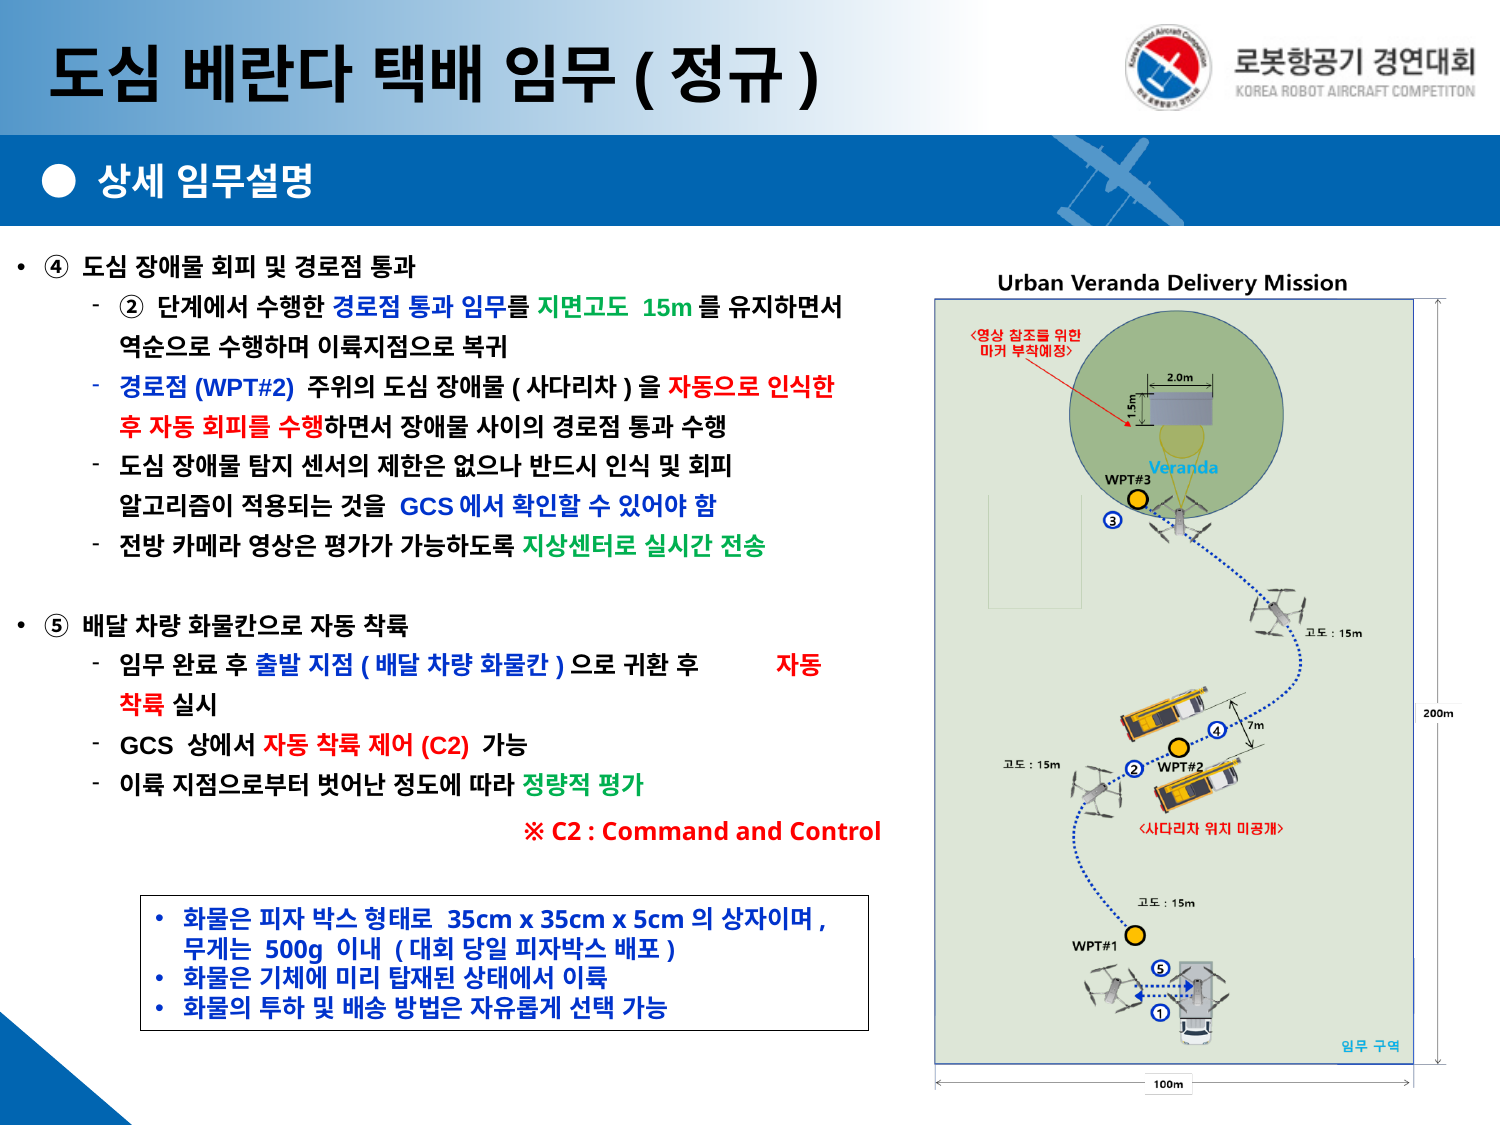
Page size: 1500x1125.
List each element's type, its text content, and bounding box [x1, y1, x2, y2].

text_box ● 상세 임무설명 [25, 150, 330, 210]
picture [0, 135, 1500, 226]
text_box ※ C2 : Command and Control [508, 807, 779, 853]
text_box 화물은 피자 박스 형태로 35cm x 35cm x 5cm의 상자이며, 무게는 500g 이내 (대회 당일 피자박스 배포) 화물은 기체에 미리 탑재된 상태에서 이륙 화물의 투하 및 배송 방법은 자유롭게 선택 가능 [140, 895, 869, 1031]
picture [779, 264, 1500, 1096]
text_box ④ 도심 장애물 회피 및 경로점 통과 ② 단계에서 수행한 경로점 통과 임무를 지면고도 15m를 유지하면서 역순으로 수행하며 이륙지점으로 복귀 경로점(WPT#2) 주위의 도심 장애물(사다리차)을 자동으로 인식한 후 자동 회피를 수행하면서 장애물 사이의 경로점 통과 수행 도심 장애물 탐지 센서의 제한은 없으나 반드시 인식 및 회피 알고리즘이 적용되는 것을 GCS에서 확인할 수 있어야 함 전방 카메라 영상은 평가가 가능하도록 지상센터로 실시간 전송 ⑤ 배달 차량 화물칸으로 자동 착륙 임무 완료 후 출발 지점(배달 차량 화물칸)으로 귀환 후 자동 착륙 실시 GCS 상에서 자동 착륙 제어(C2) 가능 이륙 지점으로부터 벗어난 정도에 따라 정량적 평가 [2, 234, 869, 807]
text_box 도심 베란다 택배 임무(정규) [34, 27, 836, 117]
picture [1125, 24, 1477, 111]
